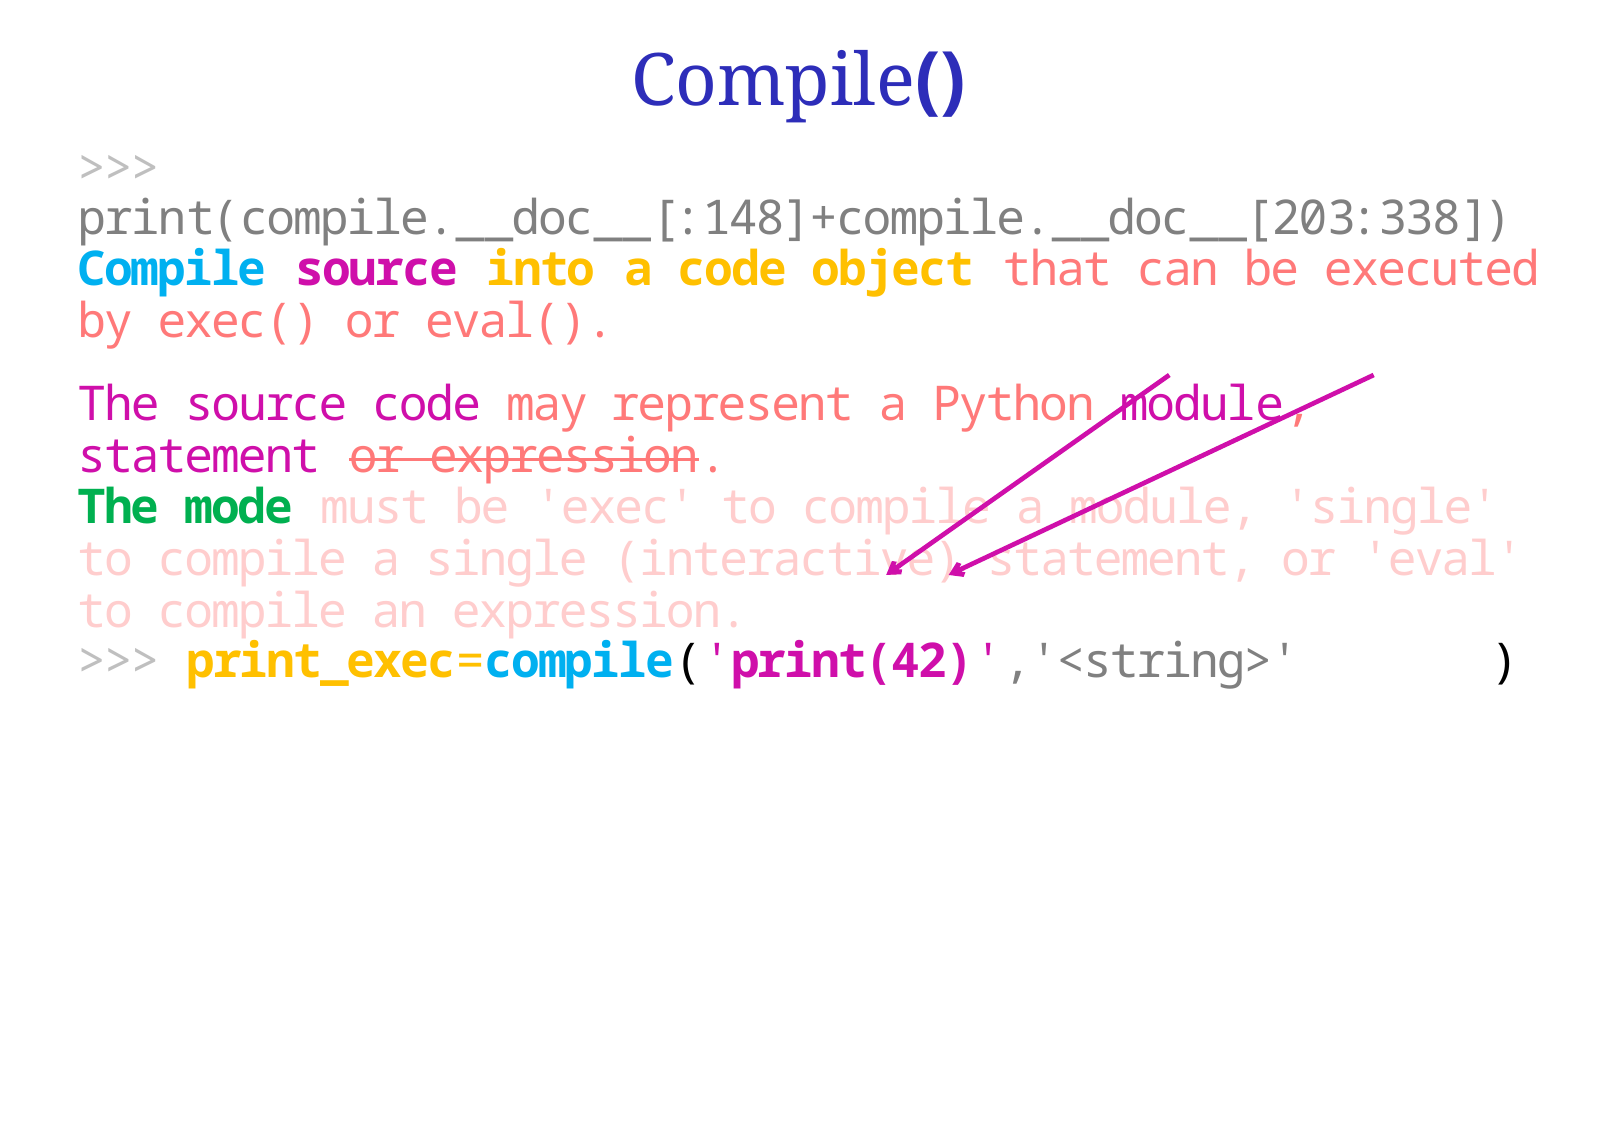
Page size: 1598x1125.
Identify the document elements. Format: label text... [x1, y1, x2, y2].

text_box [1170, 374, 1374, 575]
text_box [886, 374, 1170, 575]
text_box Compile() [48, 34, 1549, 151]
list >>> print(compile.__doc__[:148]+compile.__doc__[203:338]) Compile source into a code object that can be executed by exec() or eval(). The source code may represent a Python module, statement or expression. The mode must be 'exec' to compile a module, 'single' to compile a single (interactive) statement, or 'eval' to compile an expression. >>> print_exec=compile('print(42)','<string>', ) [62, 137, 1570, 1125]
